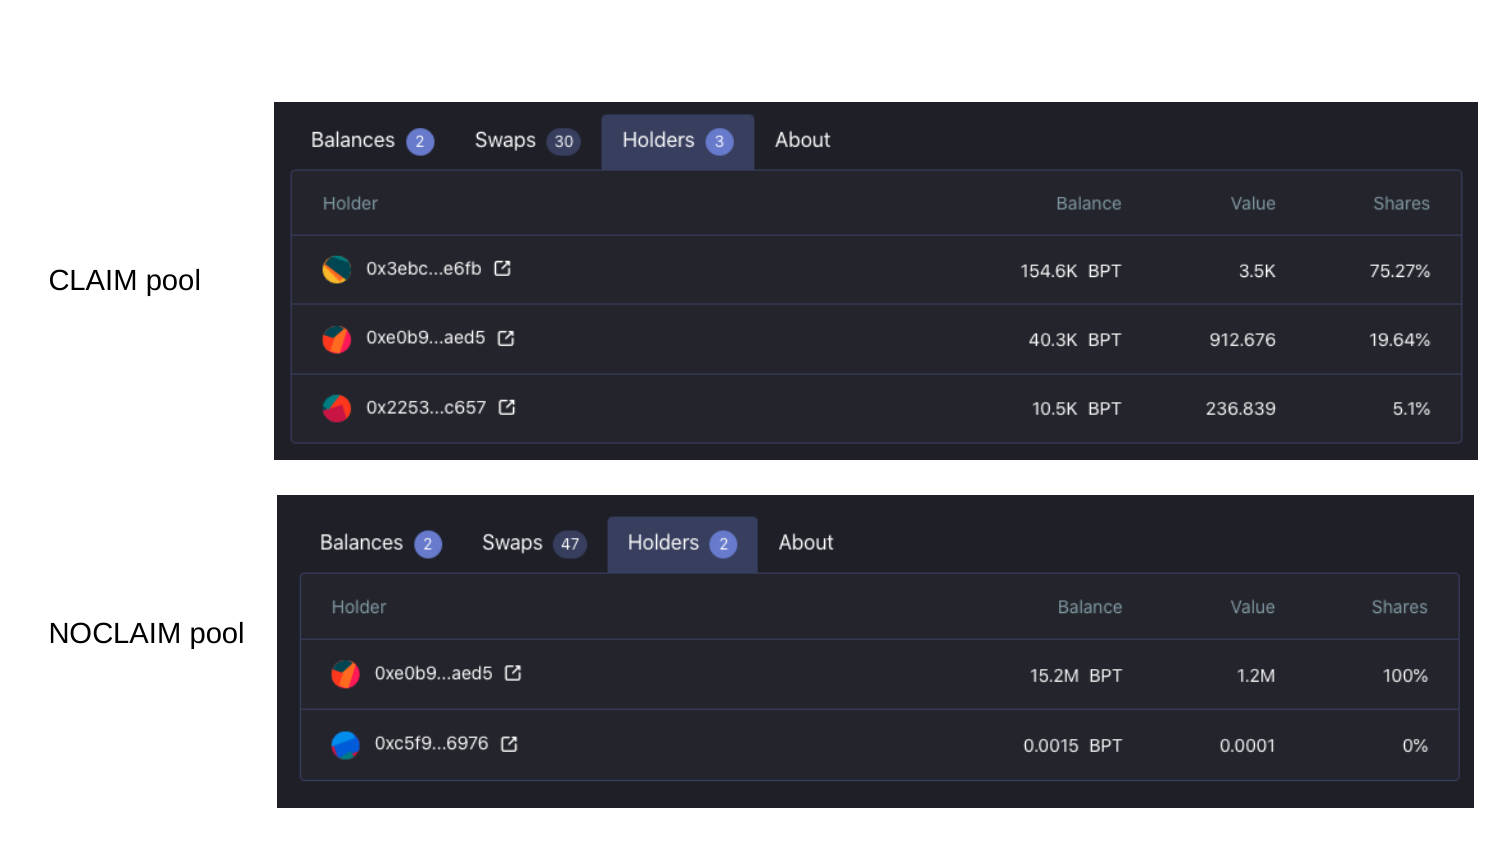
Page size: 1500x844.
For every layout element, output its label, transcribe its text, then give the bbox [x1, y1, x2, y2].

text_box NOCLAIM pool [33, 599, 270, 670]
picture [274, 102, 1478, 460]
picture [276, 494, 1474, 808]
text_box CLAIM pool [33, 246, 269, 316]
